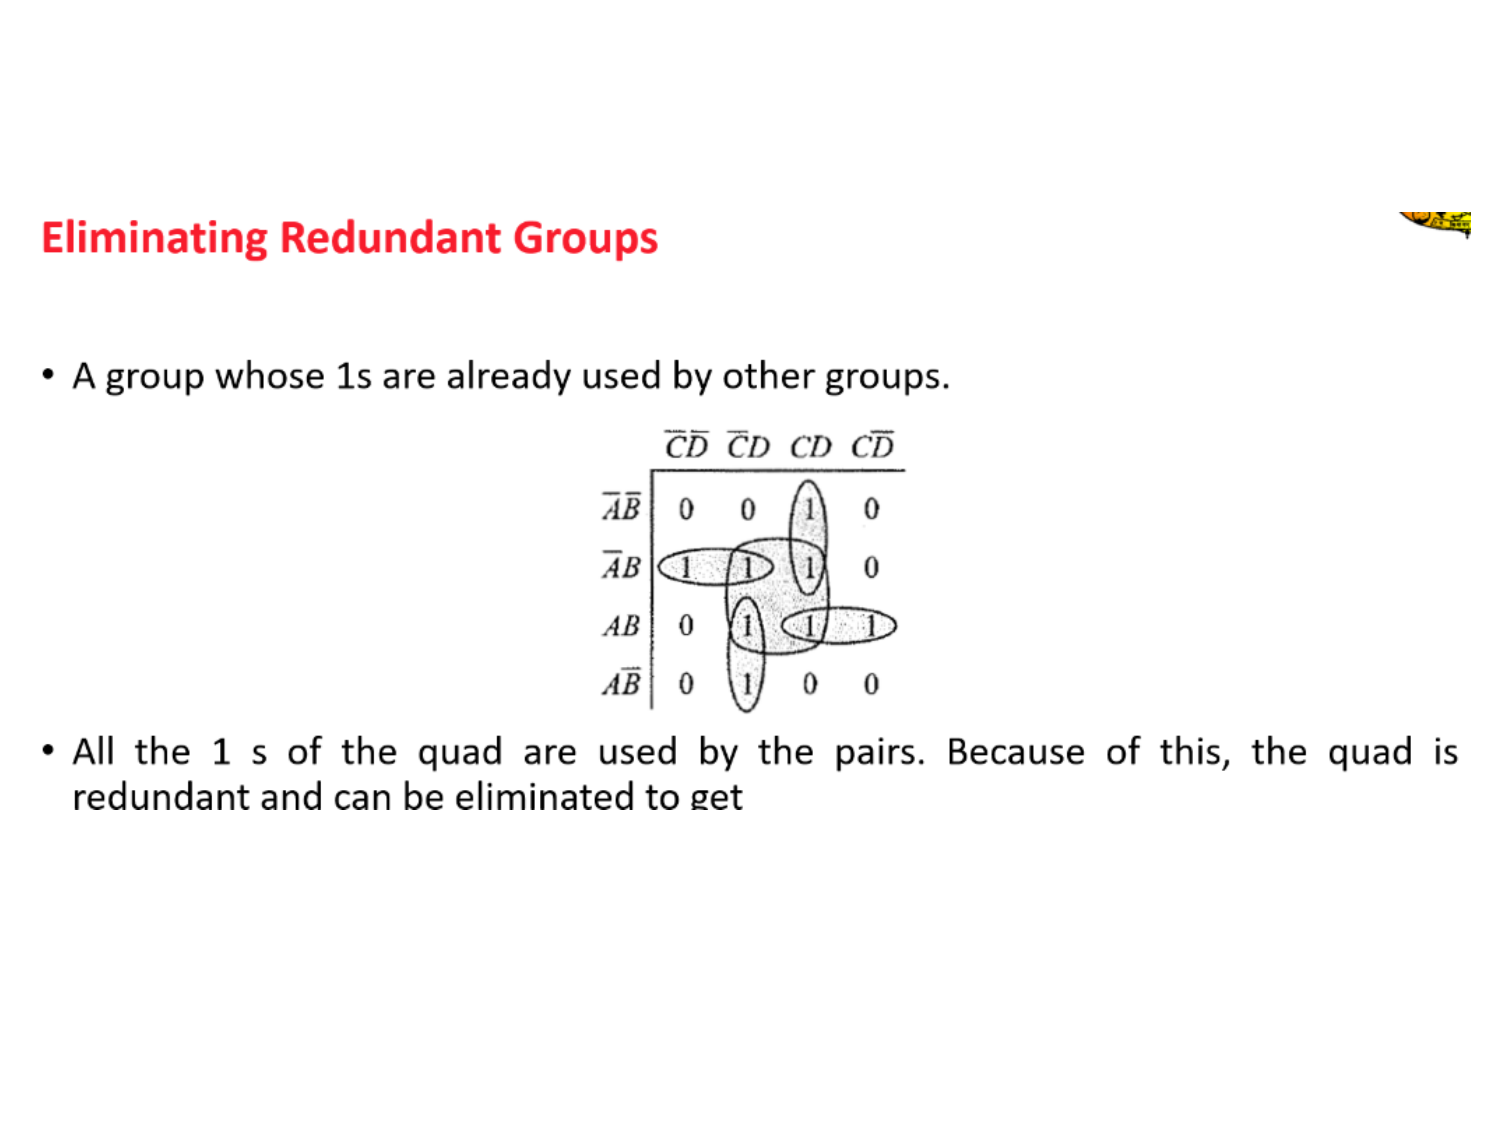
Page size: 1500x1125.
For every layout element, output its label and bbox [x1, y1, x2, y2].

list [29, 212, 1471, 811]
